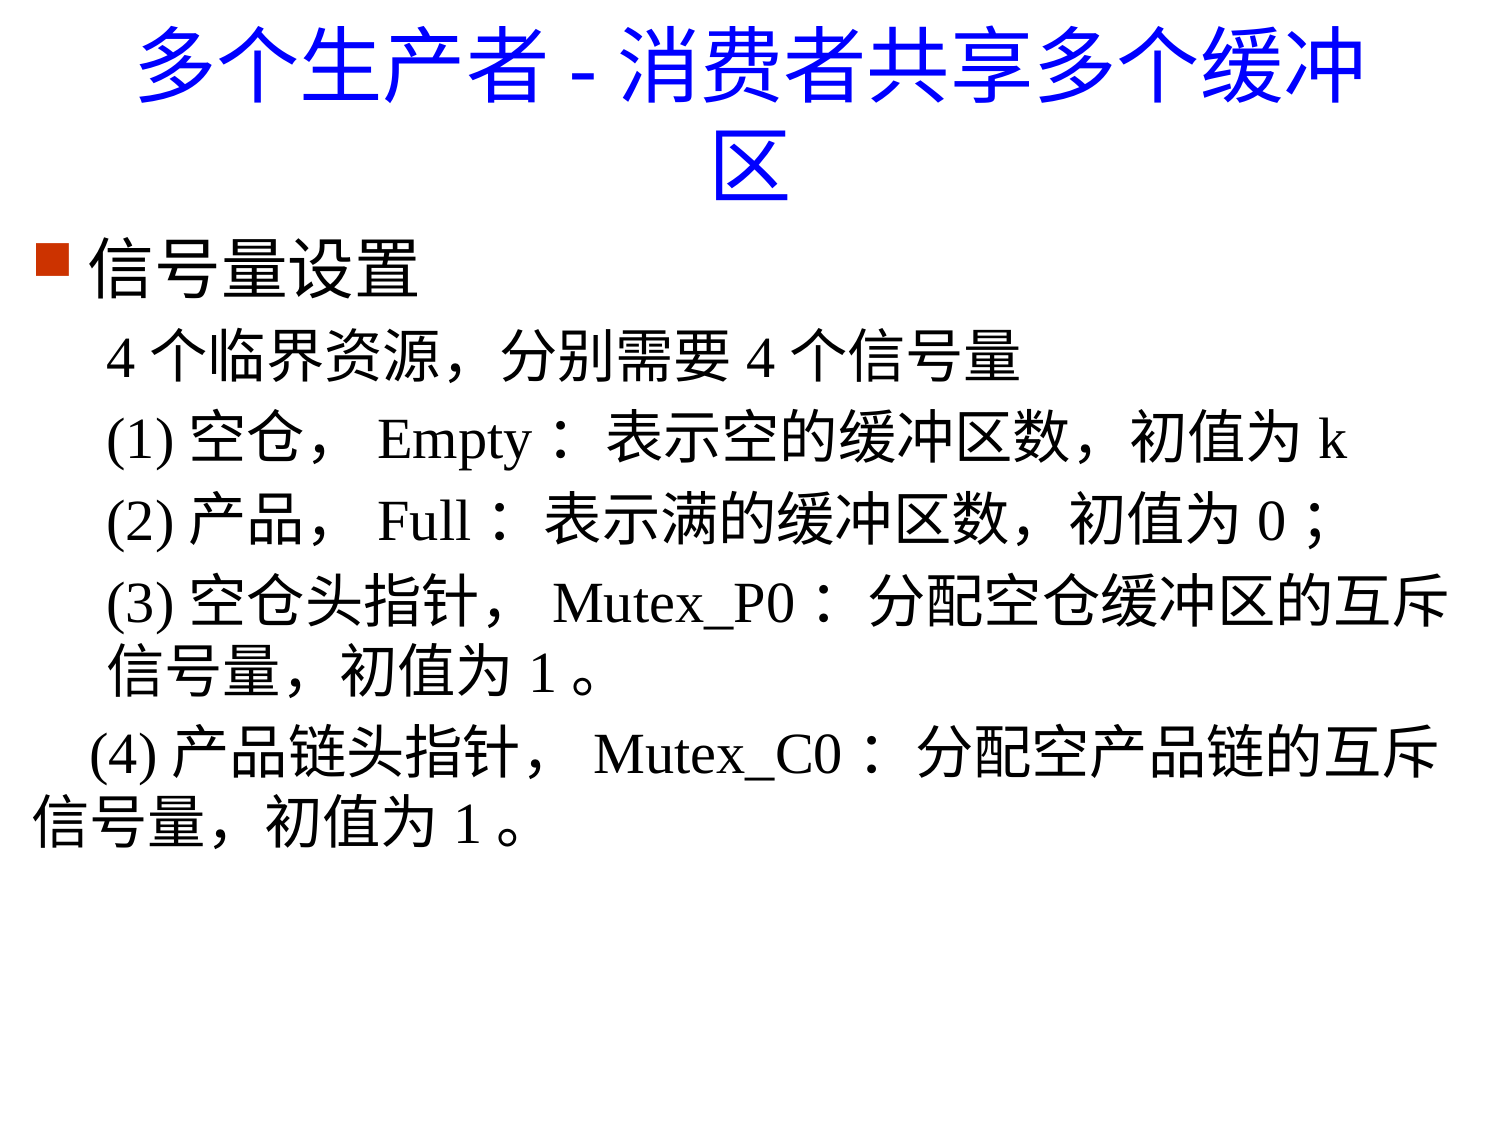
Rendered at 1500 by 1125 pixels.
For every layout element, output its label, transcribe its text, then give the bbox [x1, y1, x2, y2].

list 信号量设置 4个临界资源，分别需要4个信号量 (1)空仓，Empty：表示空的缓冲区数，初值为k (2)产品，Full：表示满的缓冲区数，初值为0； (3)空仓头指针，Mutex_P0：分配空仓缓冲区的互斥信号量，初值为1。 (4)产品链头指针，Mutex_C0：分配空产品链的互斥信号量，初值为1。 [16, 219, 1468, 967]
title 多个生产者-消费者共享多个缓冲区 [76, 18, 1424, 207]
